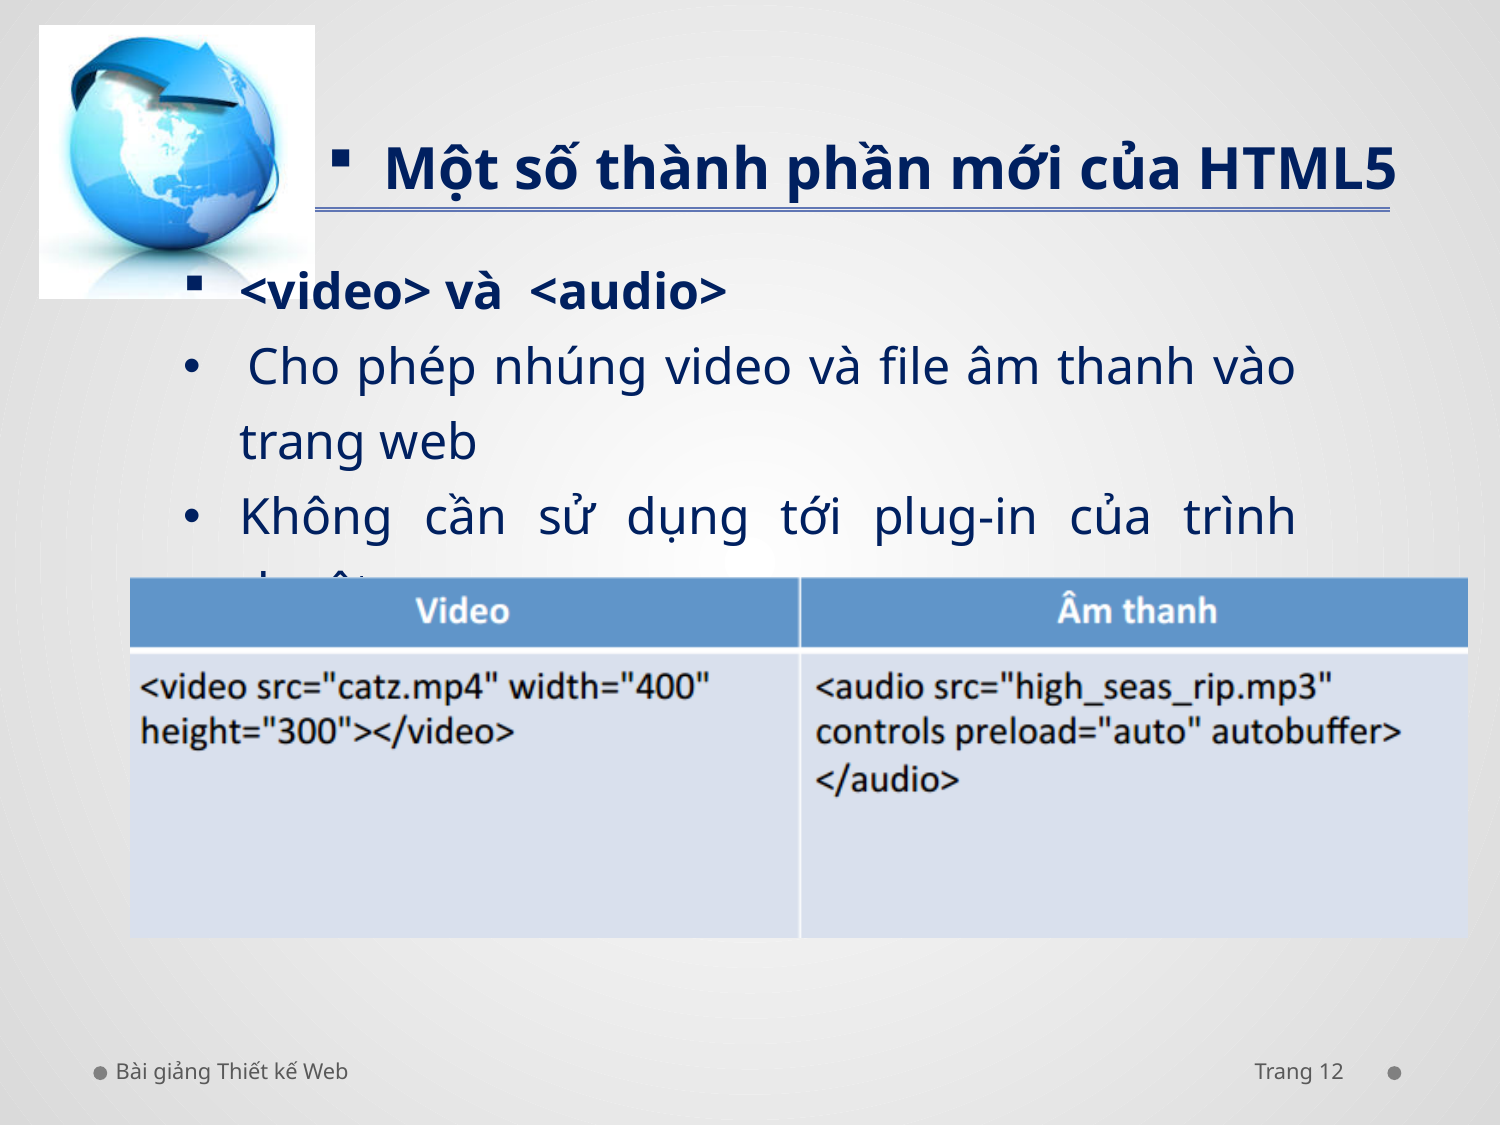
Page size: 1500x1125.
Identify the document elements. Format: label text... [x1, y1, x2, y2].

picture [129, 577, 1468, 938]
text_box <video> và <audio> Cho phép nhúng video và file âm thanh vào trang web Không cần sử dụng tới plug-in của trình duyệt [168, 237, 1313, 573]
footer Bài giảng Thiết kế Web [108, 1042, 576, 1103]
slide_number Trang 12 [1250, 1042, 1413, 1103]
picture [39, 25, 315, 299]
text_box Một số thành phần mới của HTML5 [312, 88, 1438, 209]
